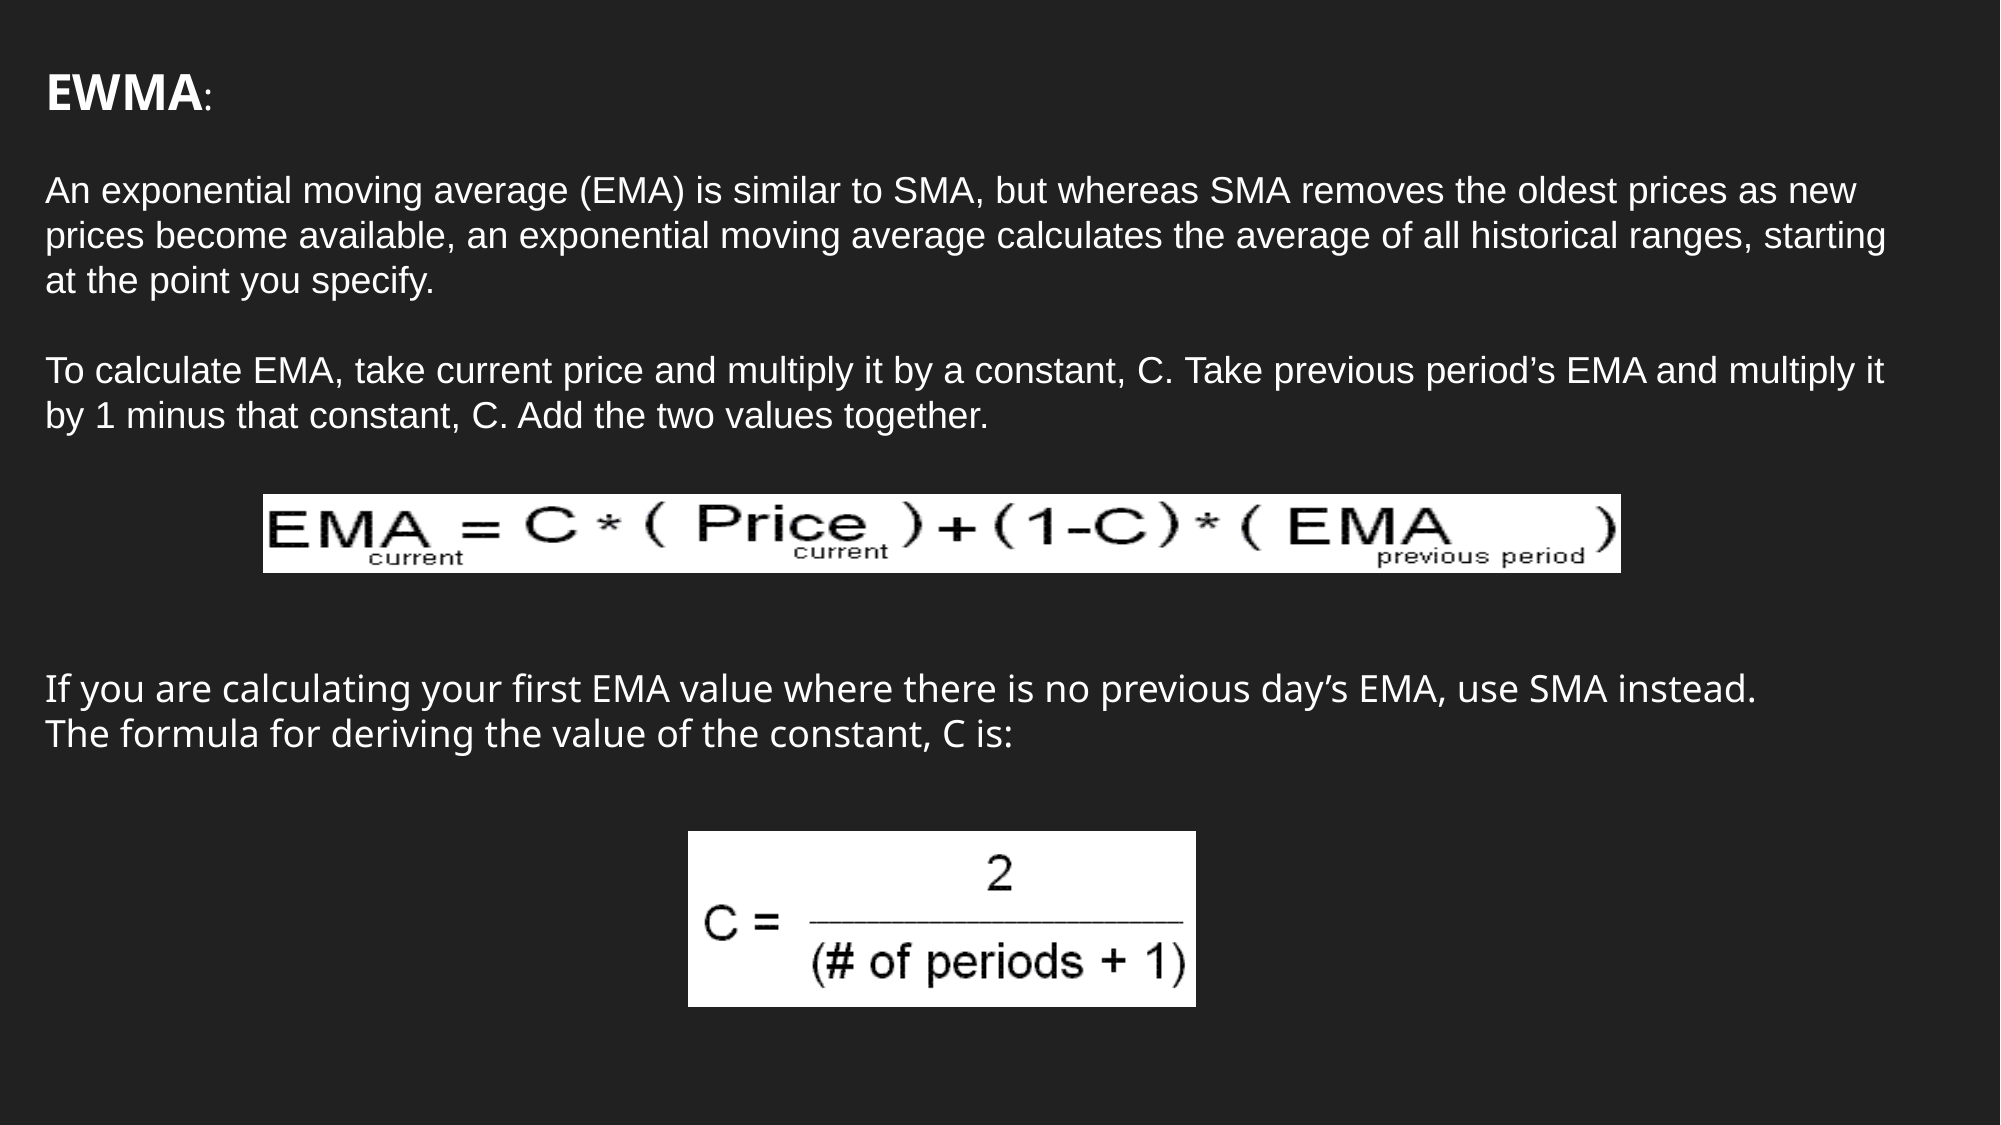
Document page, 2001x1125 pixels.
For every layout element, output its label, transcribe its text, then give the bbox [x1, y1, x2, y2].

picture [263, 493, 1621, 574]
picture [688, 831, 1197, 1008]
text_box EWMA: An exponential moving average (EMA) is similar to SMA, but whereas SMA removes the oldest prices as new prices become available, an exponential moving average calculates the average of all historical ranges, starting at the point you specify. To calculate EMA, take current price and multiply it by a constant, C. Take previous period’s EMA and multiply it by 1 minus that constant, C. Add the two values together. [30, 53, 1916, 444]
text_box If you are calculating your first EMA value where there is no previous day’s EMA, use SMA instead. The formula for deriving the value of the constant, C is: [30, 657, 1916, 808]
